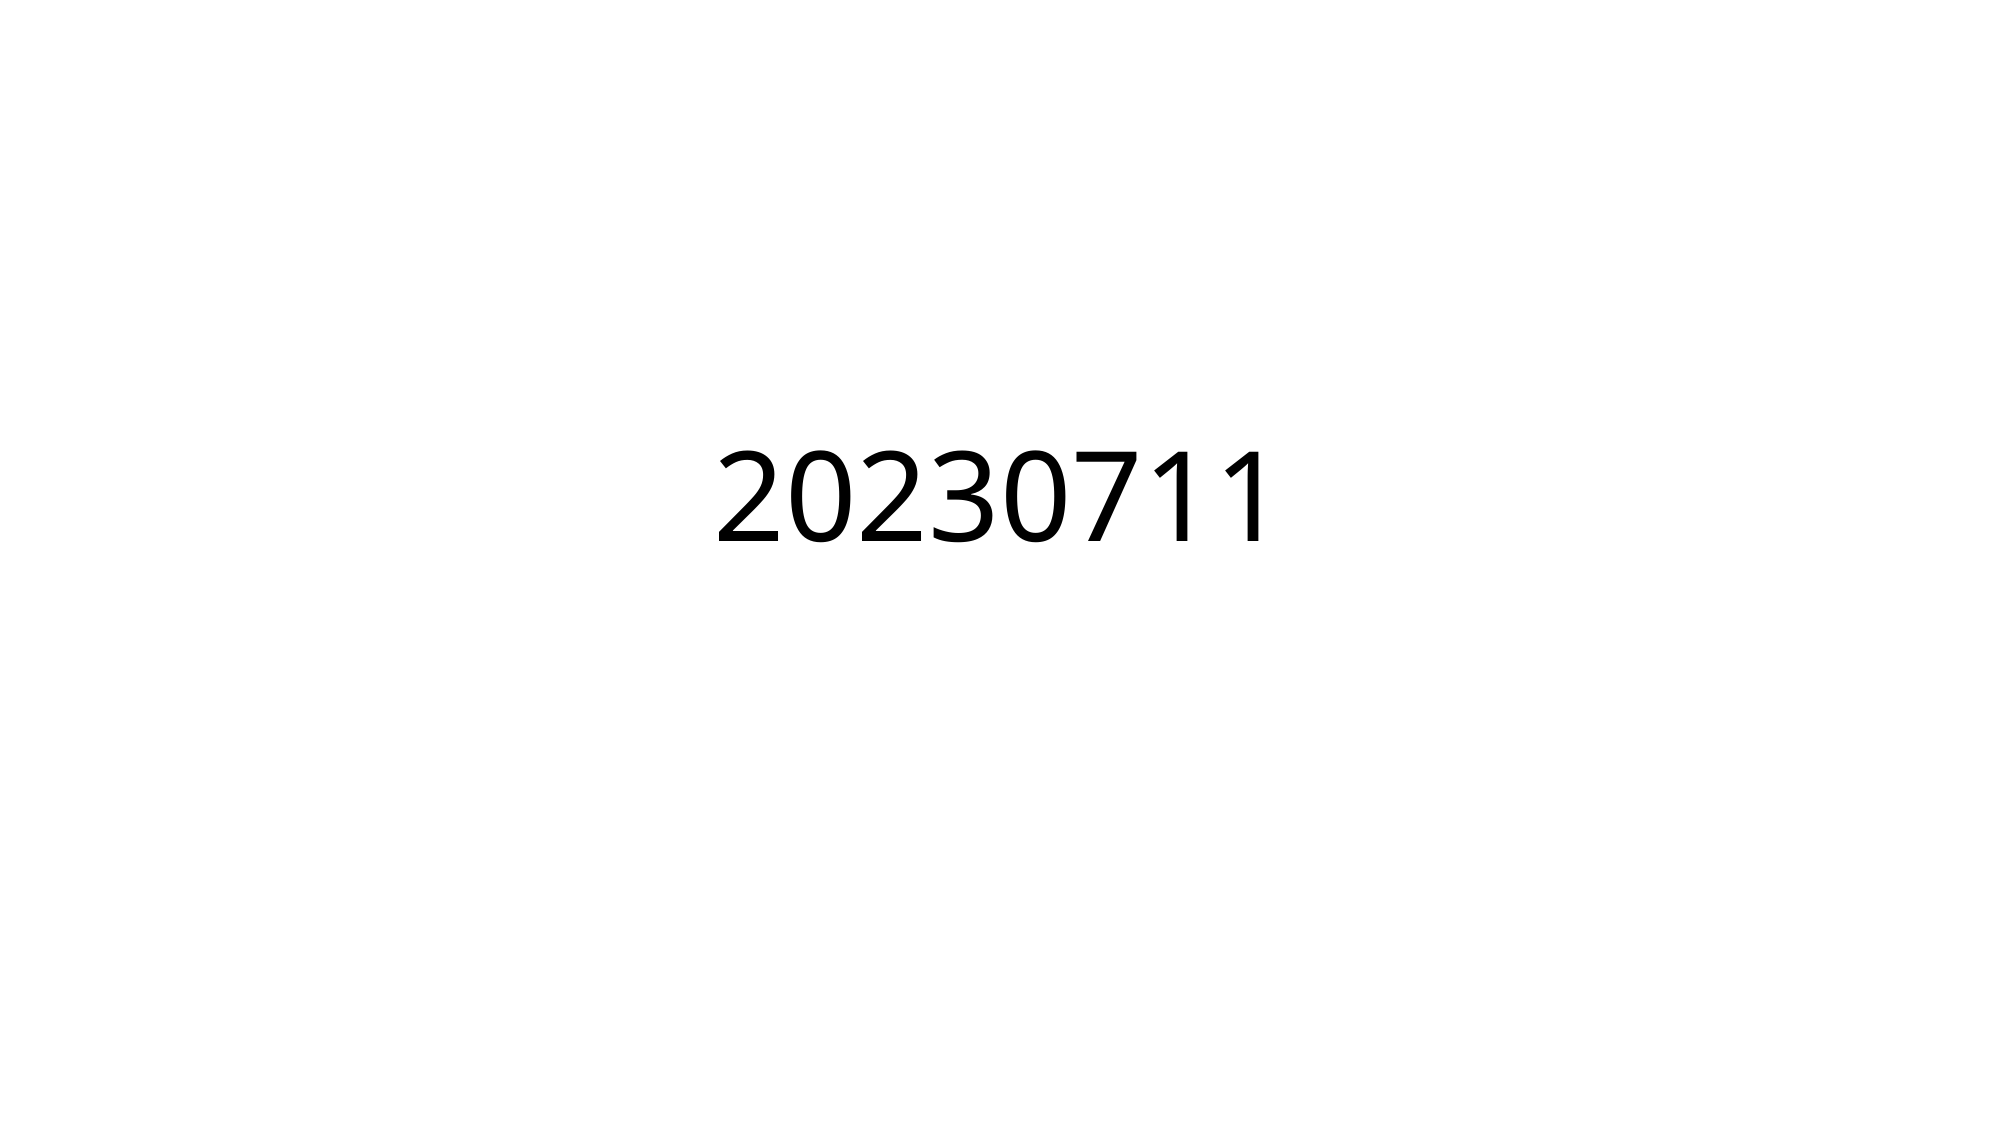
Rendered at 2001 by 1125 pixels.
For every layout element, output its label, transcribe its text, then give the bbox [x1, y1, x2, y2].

title 20230711 [249, 184, 1750, 576]
